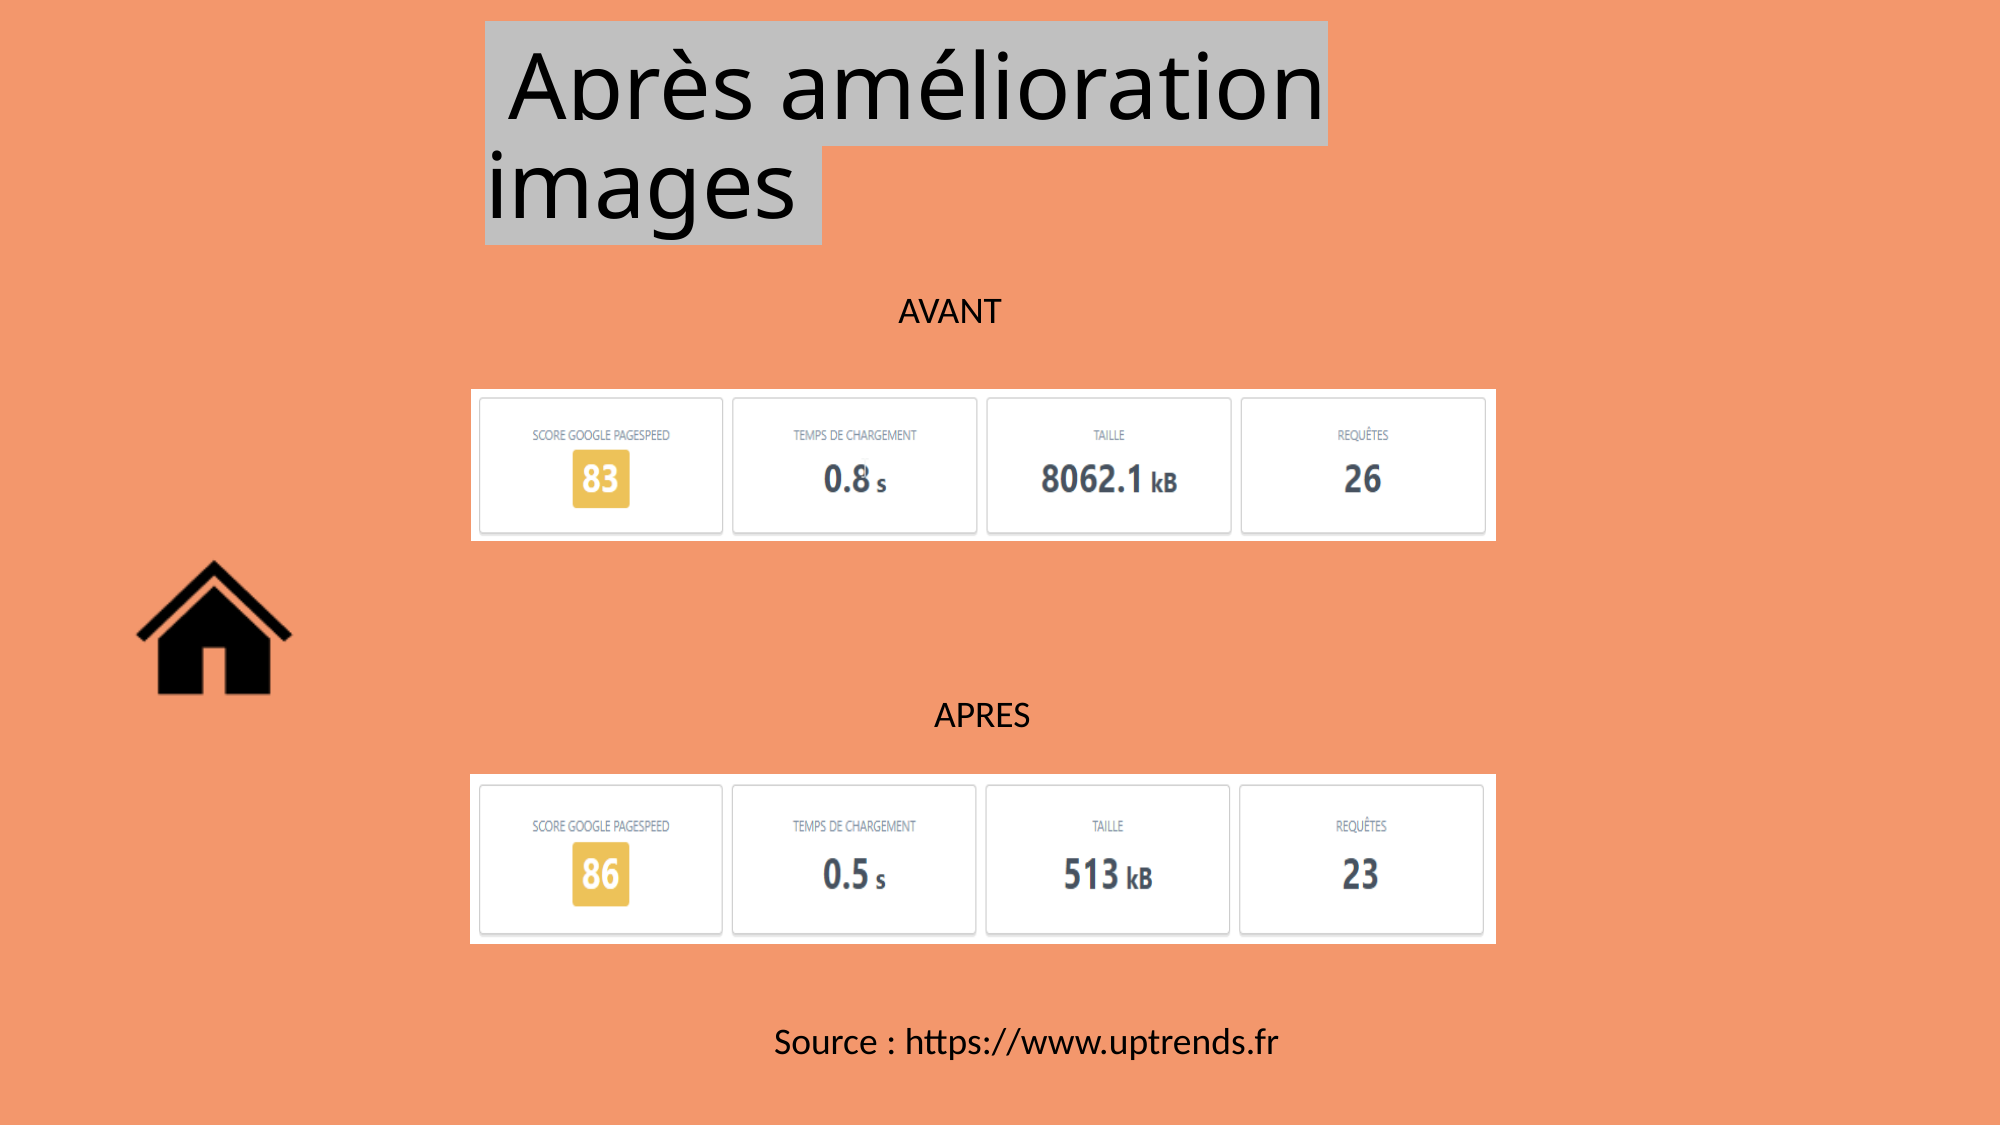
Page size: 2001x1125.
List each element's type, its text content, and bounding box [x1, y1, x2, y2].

picture [471, 389, 1496, 541]
picture [125, 538, 304, 717]
text_box APRES [919, 682, 1046, 742]
picture [469, 774, 1496, 944]
title Après amélioration images [470, 30, 1538, 248]
text_box AVANT [883, 279, 1018, 339]
text_box Source : https://www.uptrends.fr [759, 1009, 1760, 1070]
